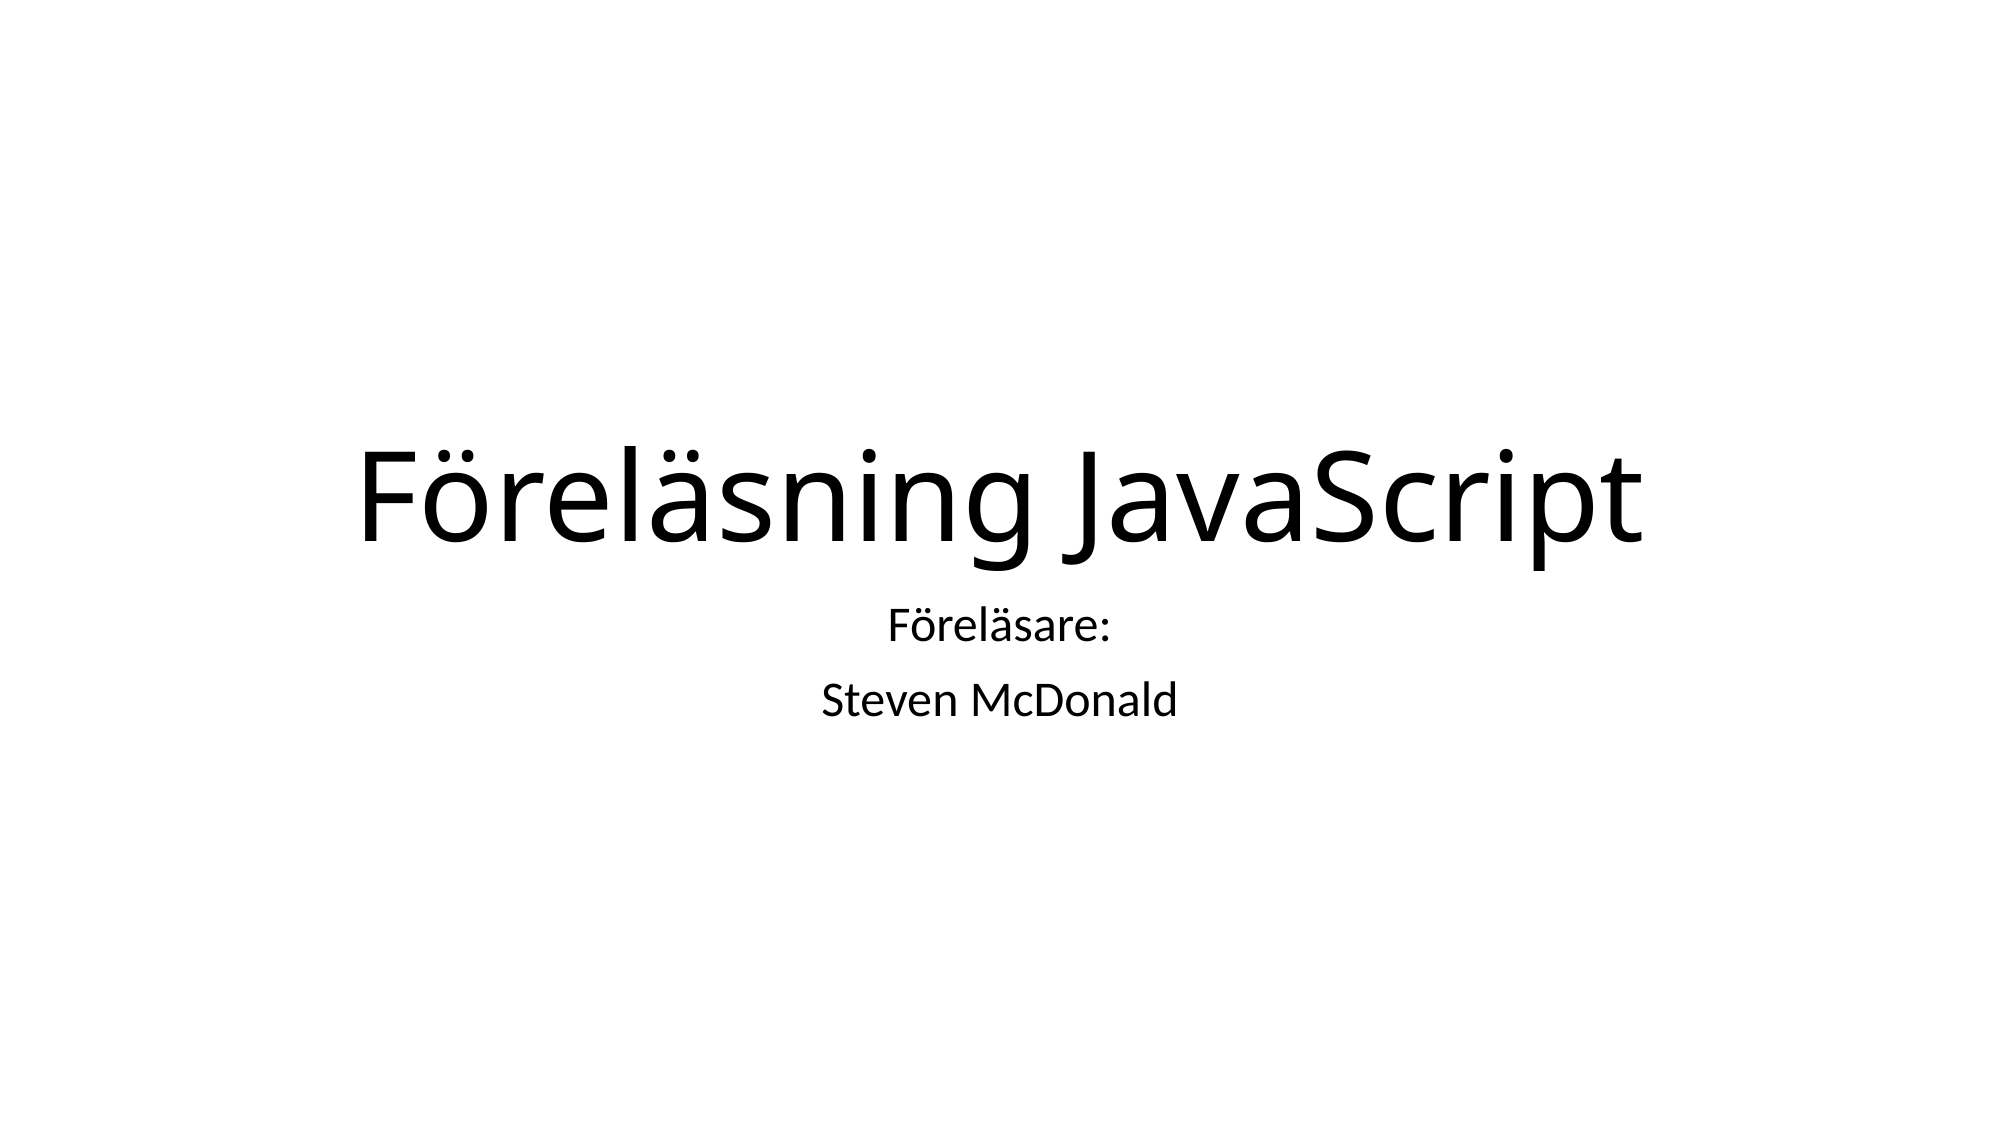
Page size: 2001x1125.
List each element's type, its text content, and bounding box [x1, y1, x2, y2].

subtitle Föreläsare: Steven McDonald [249, 590, 1750, 863]
title Föreläsning JavaScript [249, 184, 1750, 576]
